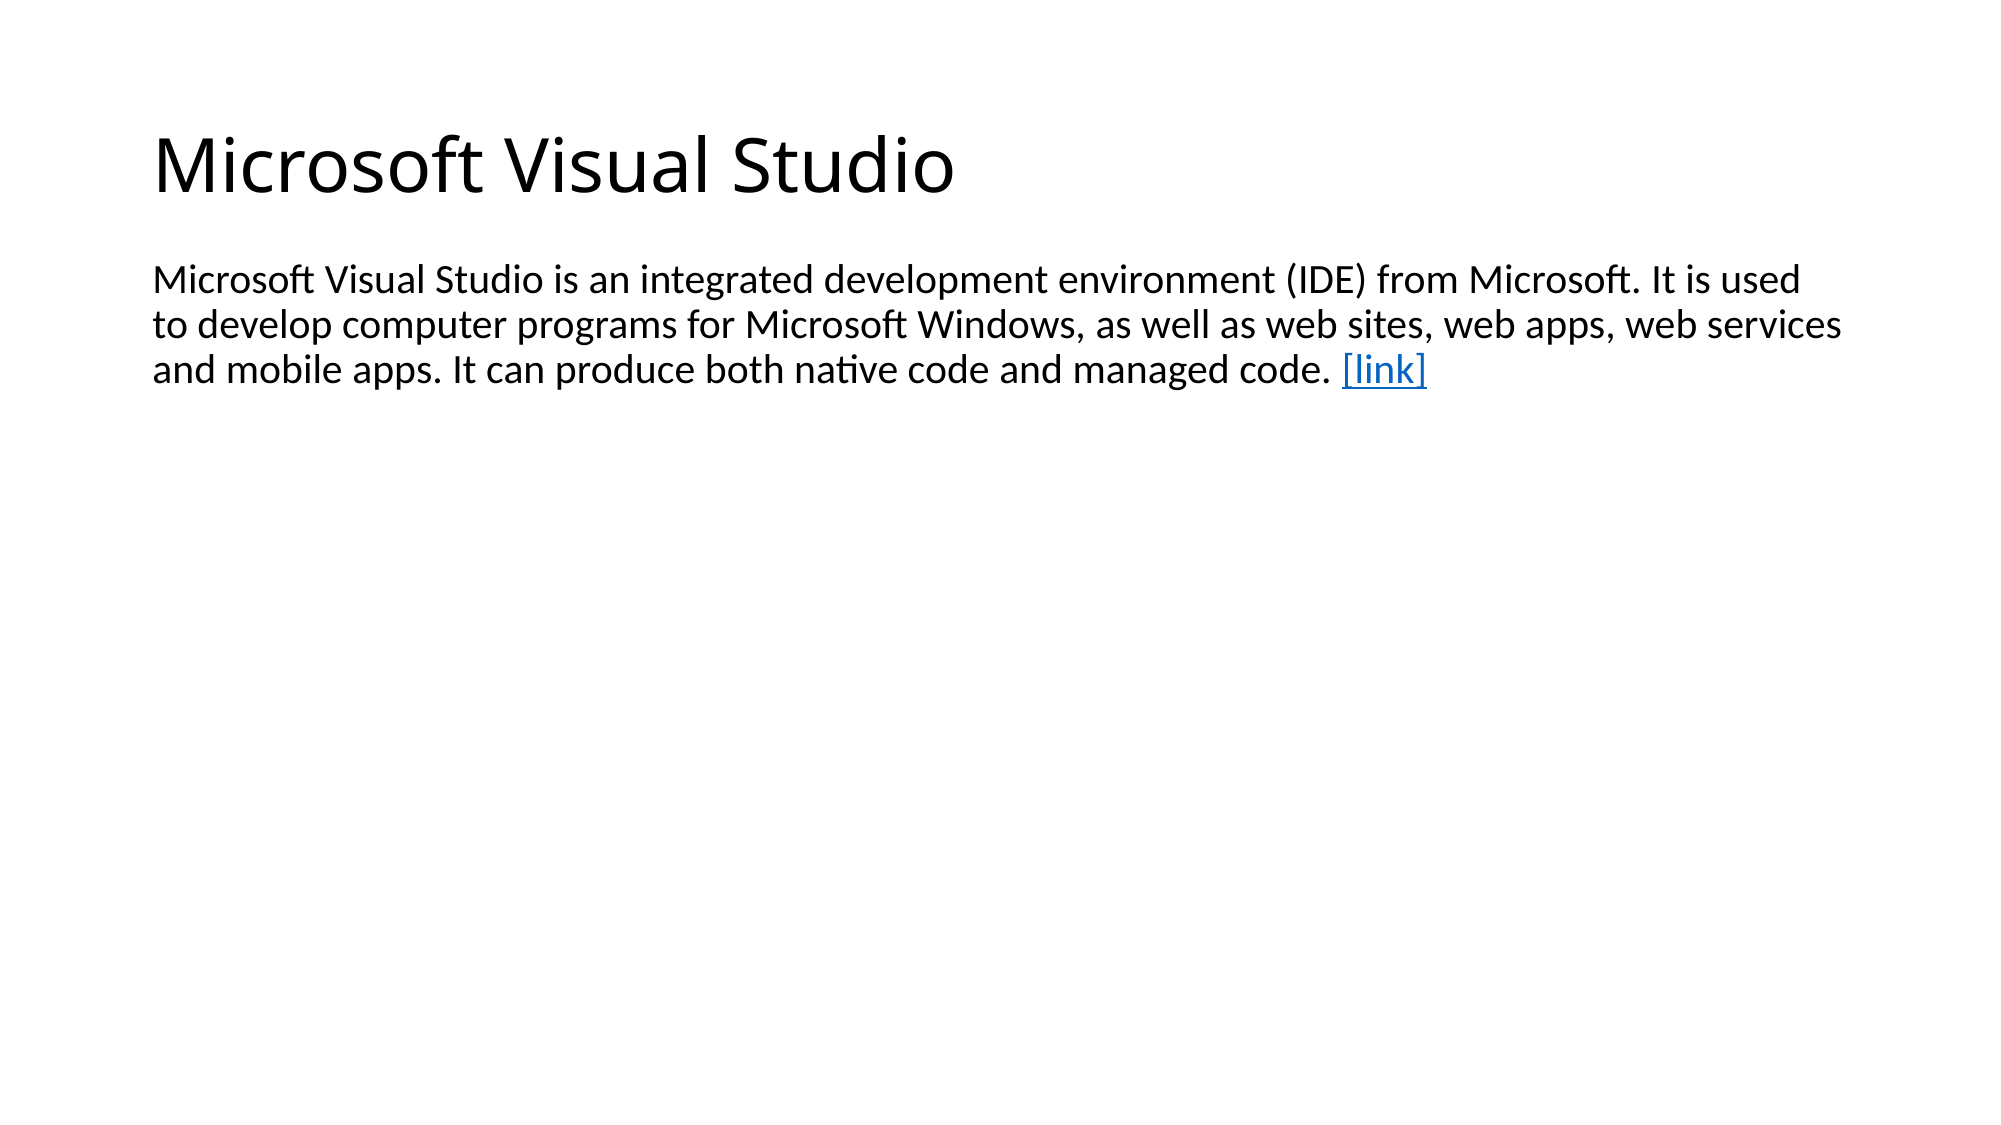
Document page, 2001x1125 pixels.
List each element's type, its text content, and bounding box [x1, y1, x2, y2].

list Microsoft Visual Studio is an integrated development environment (IDE) from Microsoft. It is used to develop computer programs for Microsoft Windows, as well as web sites, web apps, web services and mobile apps. It can produce both native code and managed code. [link] [137, 250, 1863, 1014]
title Microsoft Visual Studio [137, 59, 1863, 250]
